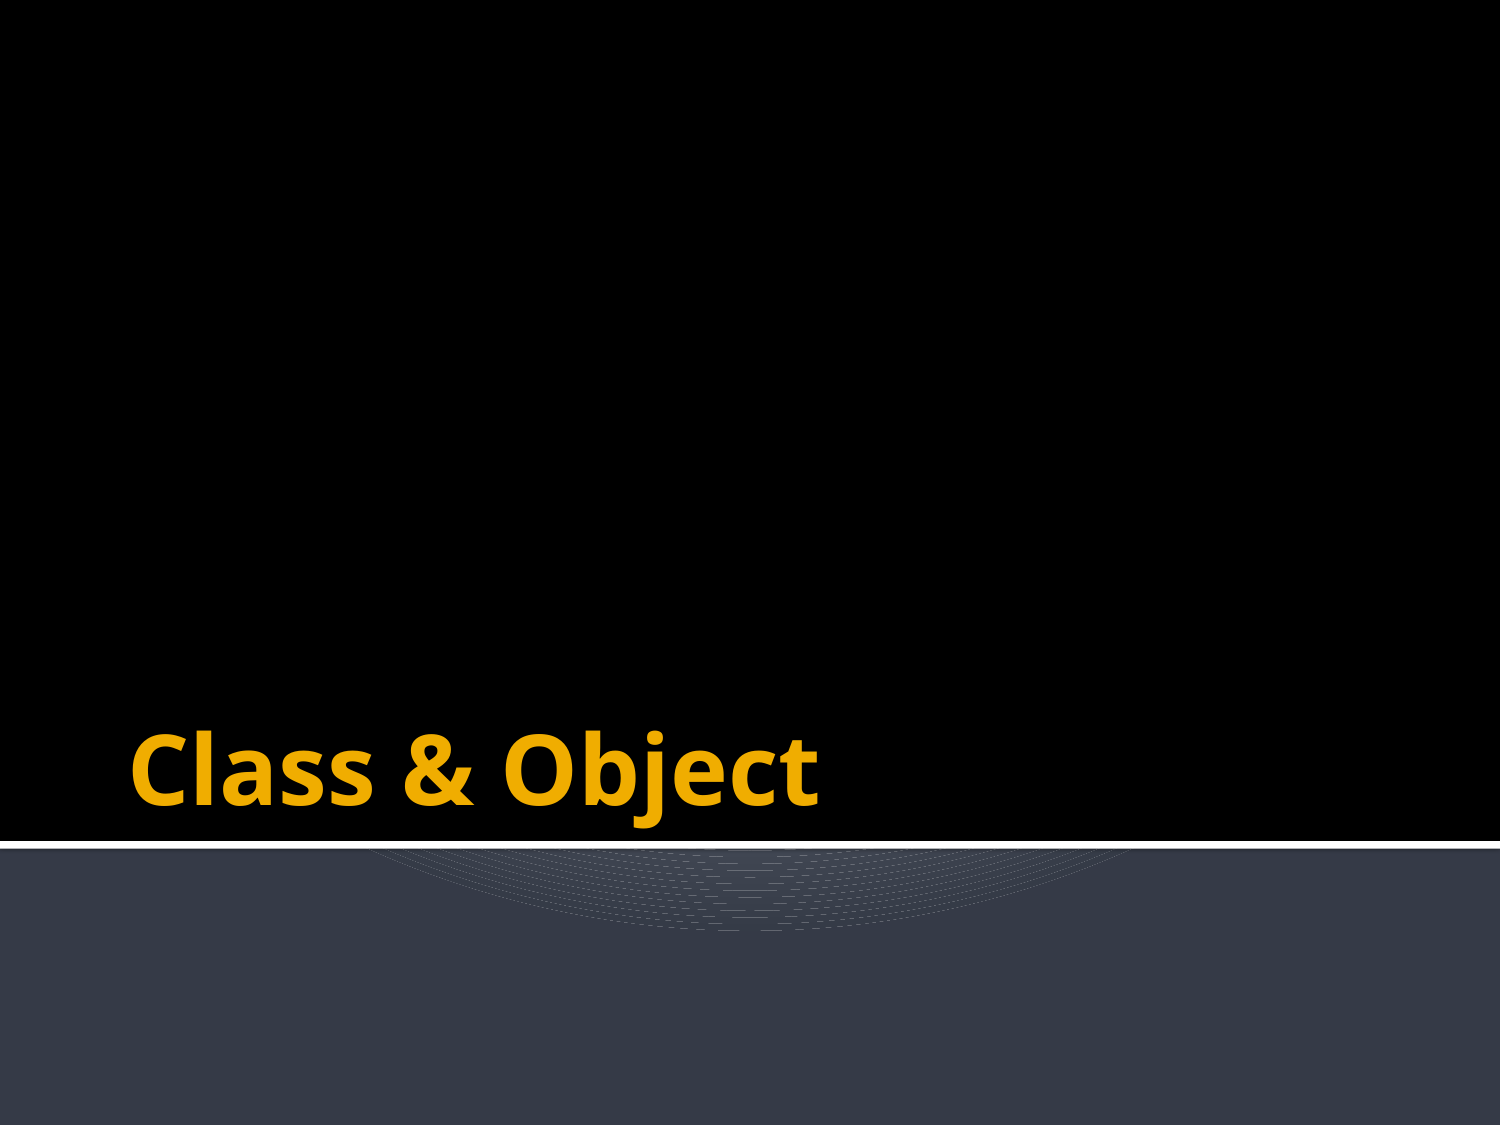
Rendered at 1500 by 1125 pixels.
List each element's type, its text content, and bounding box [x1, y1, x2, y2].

title Class & Object [112, 550, 1438, 825]
